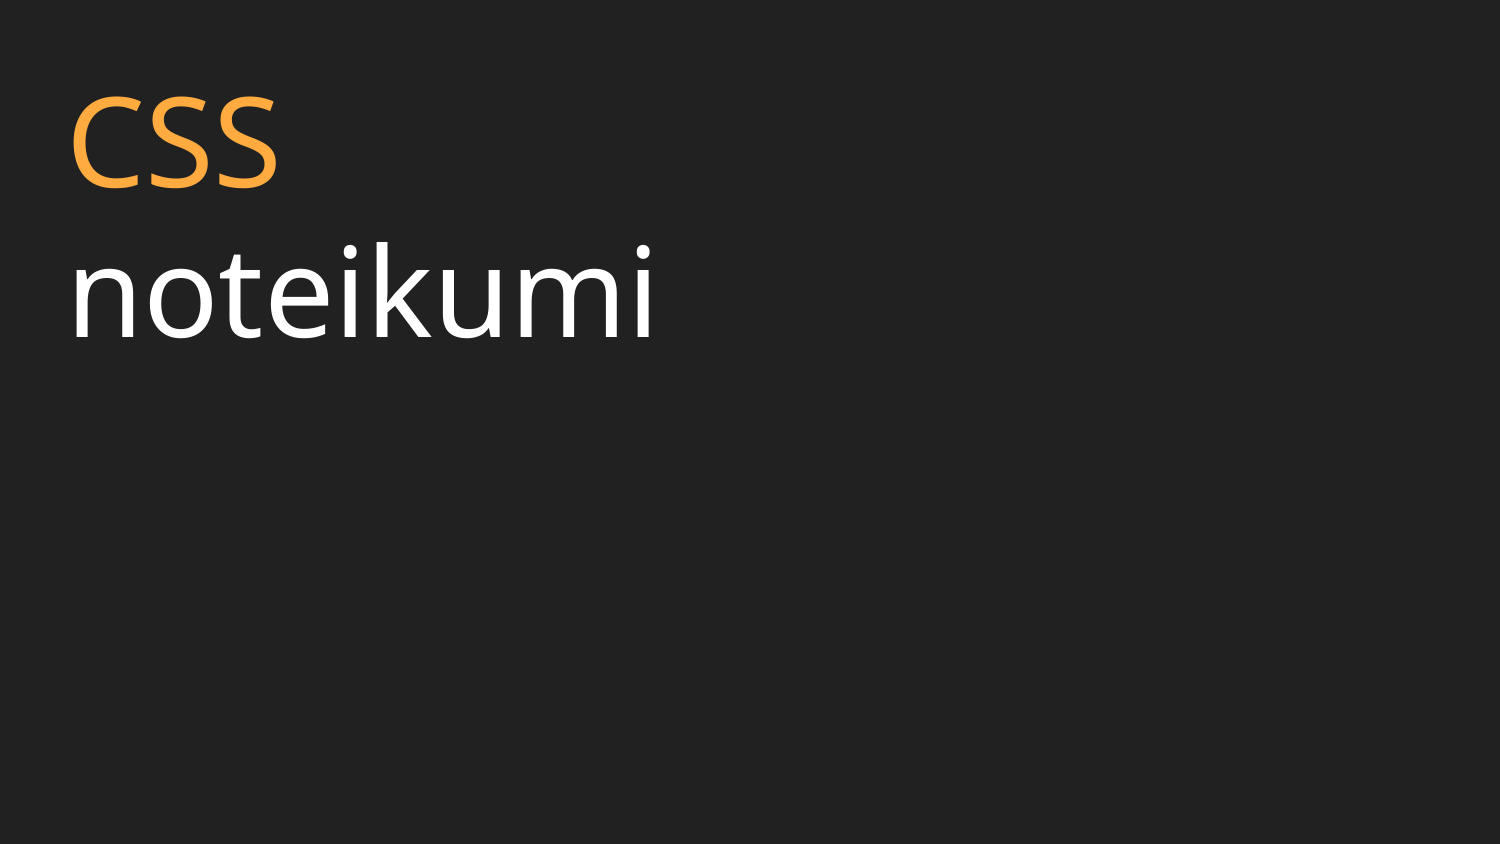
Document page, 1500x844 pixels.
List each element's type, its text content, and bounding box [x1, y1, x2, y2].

list CSS noteikumi [51, 47, 1449, 376]
